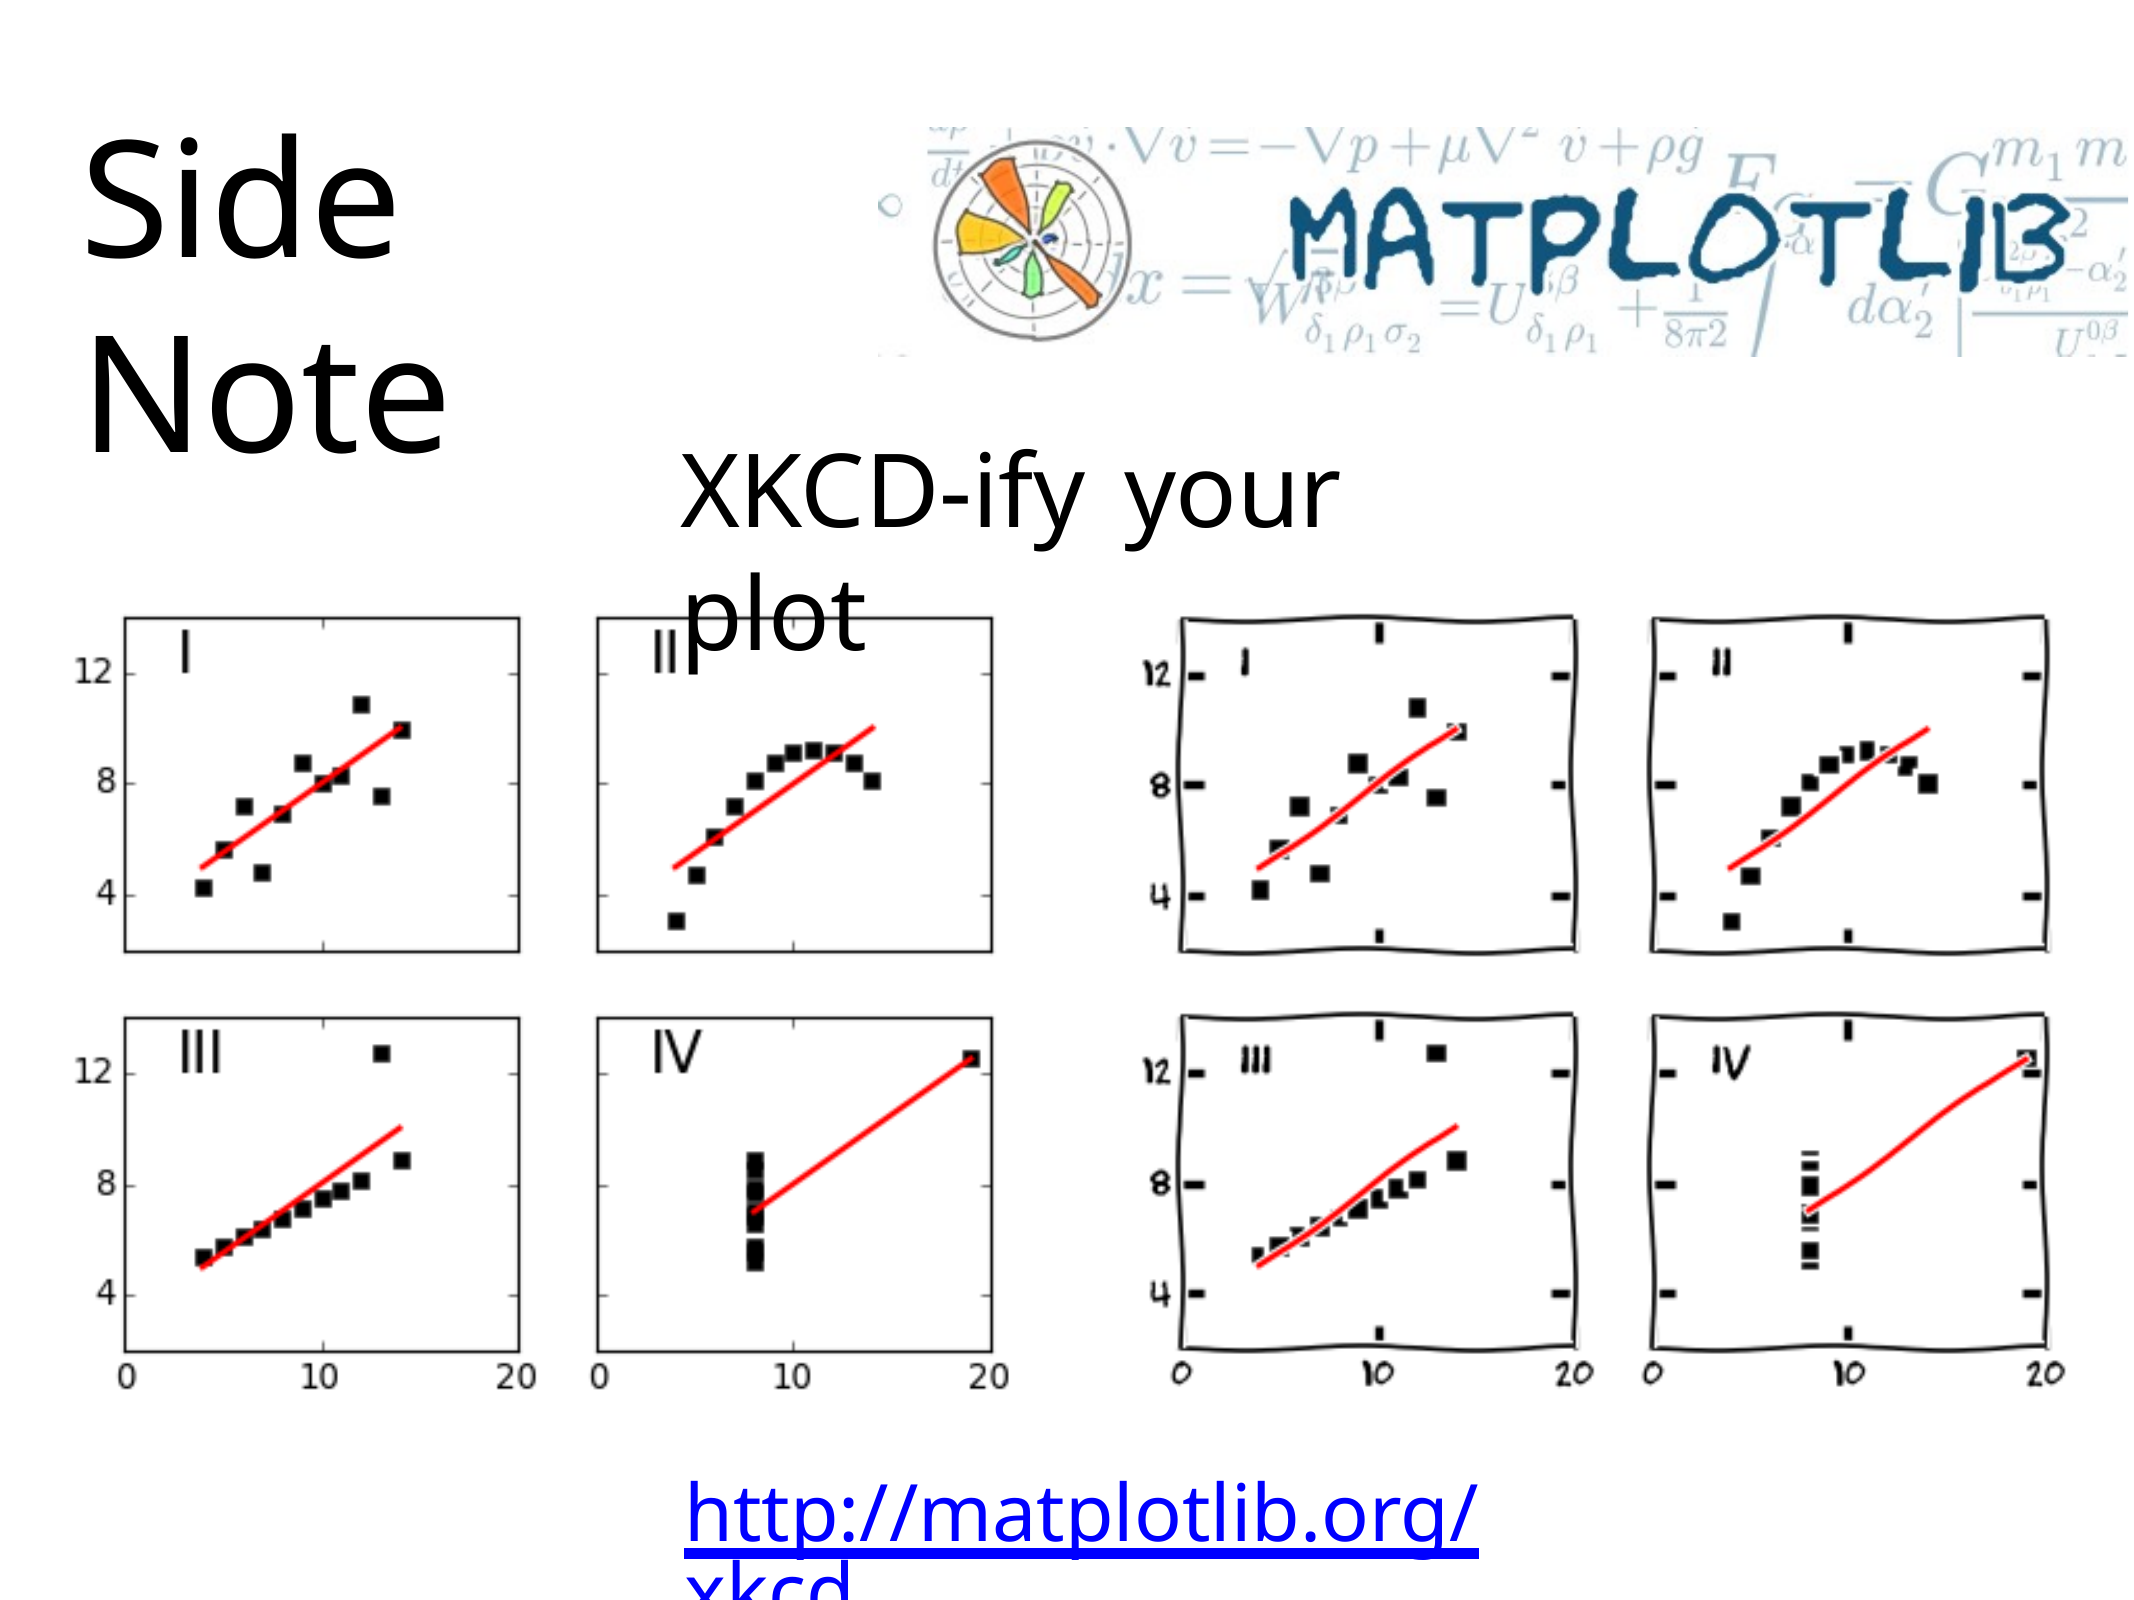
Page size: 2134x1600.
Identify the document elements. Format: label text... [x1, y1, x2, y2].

text_box [0, 526, 1103, 1443]
text_box [878, 127, 2129, 357]
text_box XKCD-ify your plot [678, 425, 1507, 671]
text_box http://matplotlib.org/xkcd [682, 1462, 1503, 1571]
text_box [1103, 529, 2134, 1440]
title Side Note [78, 94, 747, 485]
